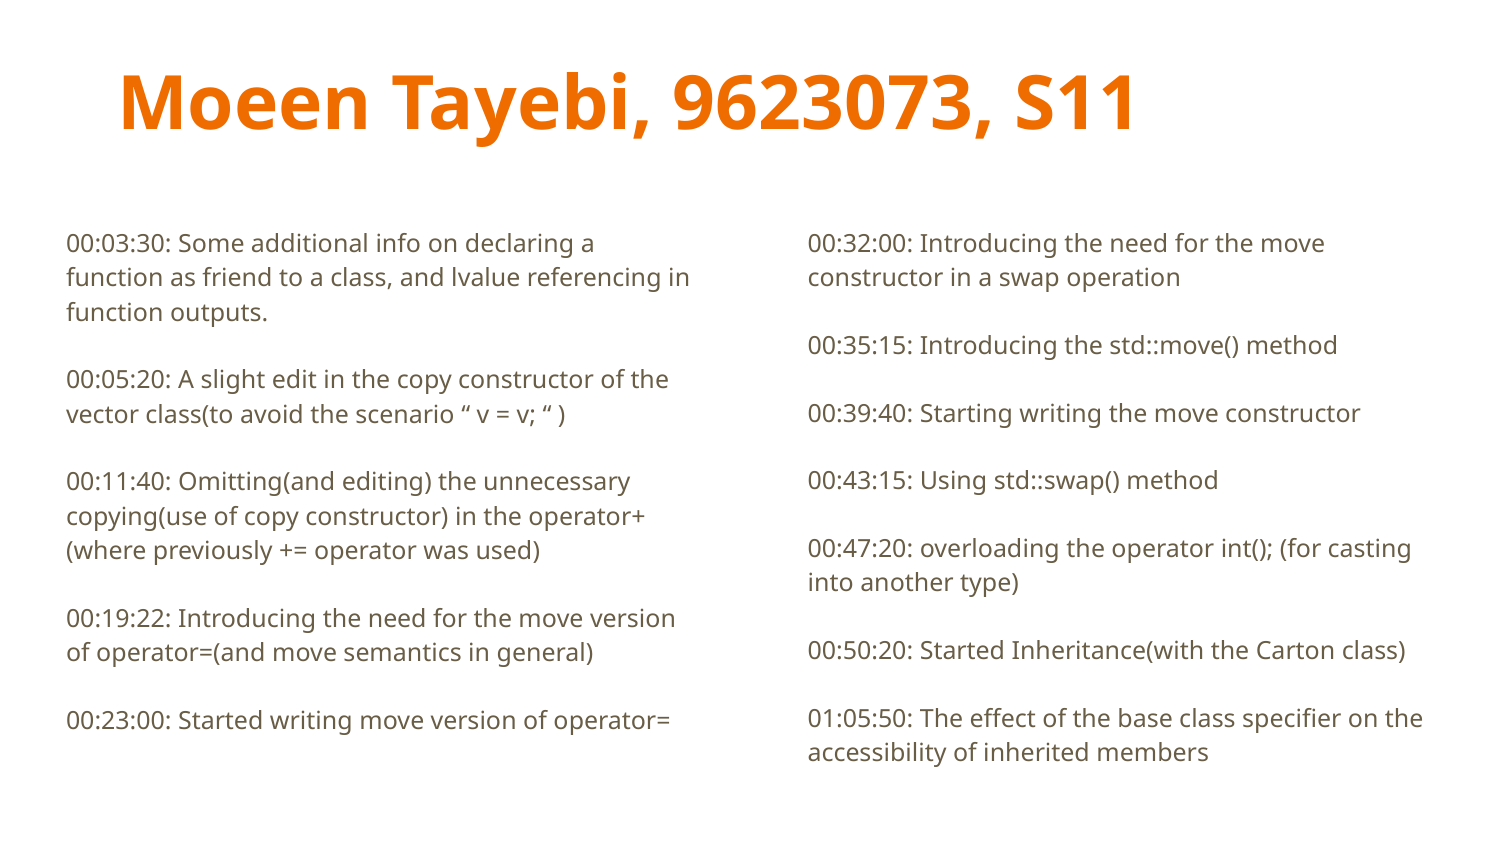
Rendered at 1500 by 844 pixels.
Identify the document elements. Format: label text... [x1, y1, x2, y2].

list 00:03:30: Some additional info on declaring a function as friend to a class, and lvalue referencing in function outputs. 00:05:20: A slight edit in the copy constructor of the vector class(to avoid the scenario “ v = v; “ ) 00:11:40: Omitting(and editing) the unnecessary copying(use of copy constructor) in the operator+(where previously += operator was used) 00:19:22: Introducing the need for the move version of operator=(and move semantics in general) 00:23:00: Started writing move version of operator= [51, 207, 708, 750]
list 00:32:00: Introducing the need for the move constructor in a swap operation 00:35:15: Introducing the std::move() method 00:39:40: Starting writing the move constructor 00:43:15: Using std::swap() method 00:47:20: overloading the operator int(); (for casting into another type) 00:50:20: Started Inheritance(with the Carton class) 01:05:50: The effect of the base class specifier on the accessibility of inherited members [792, 207, 1449, 750]
title Moeen Tayebi, 9623073, S11 [102, 39, 1500, 156]
